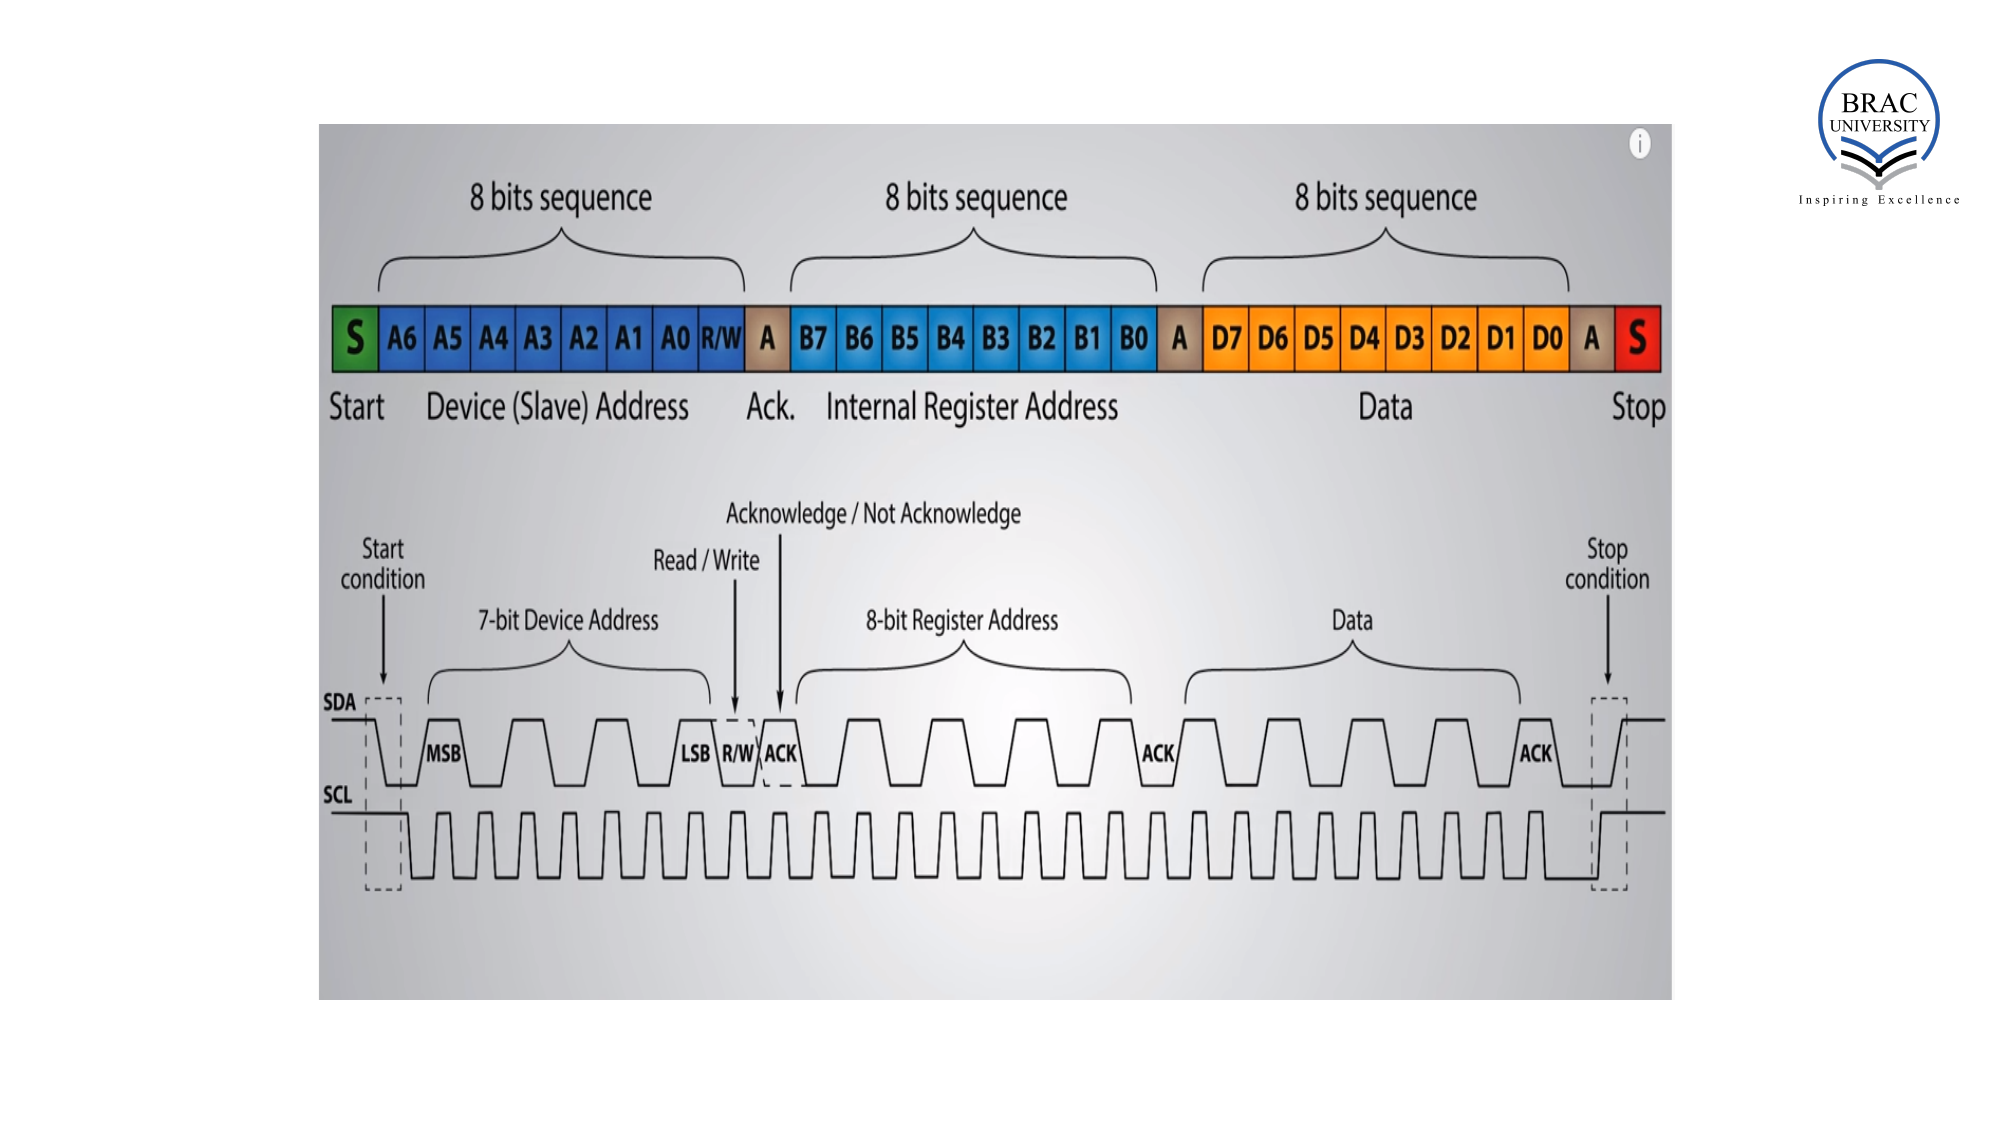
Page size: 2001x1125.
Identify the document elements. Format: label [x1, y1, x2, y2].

picture [1799, 59, 1959, 206]
list [317, 124, 1676, 1001]
